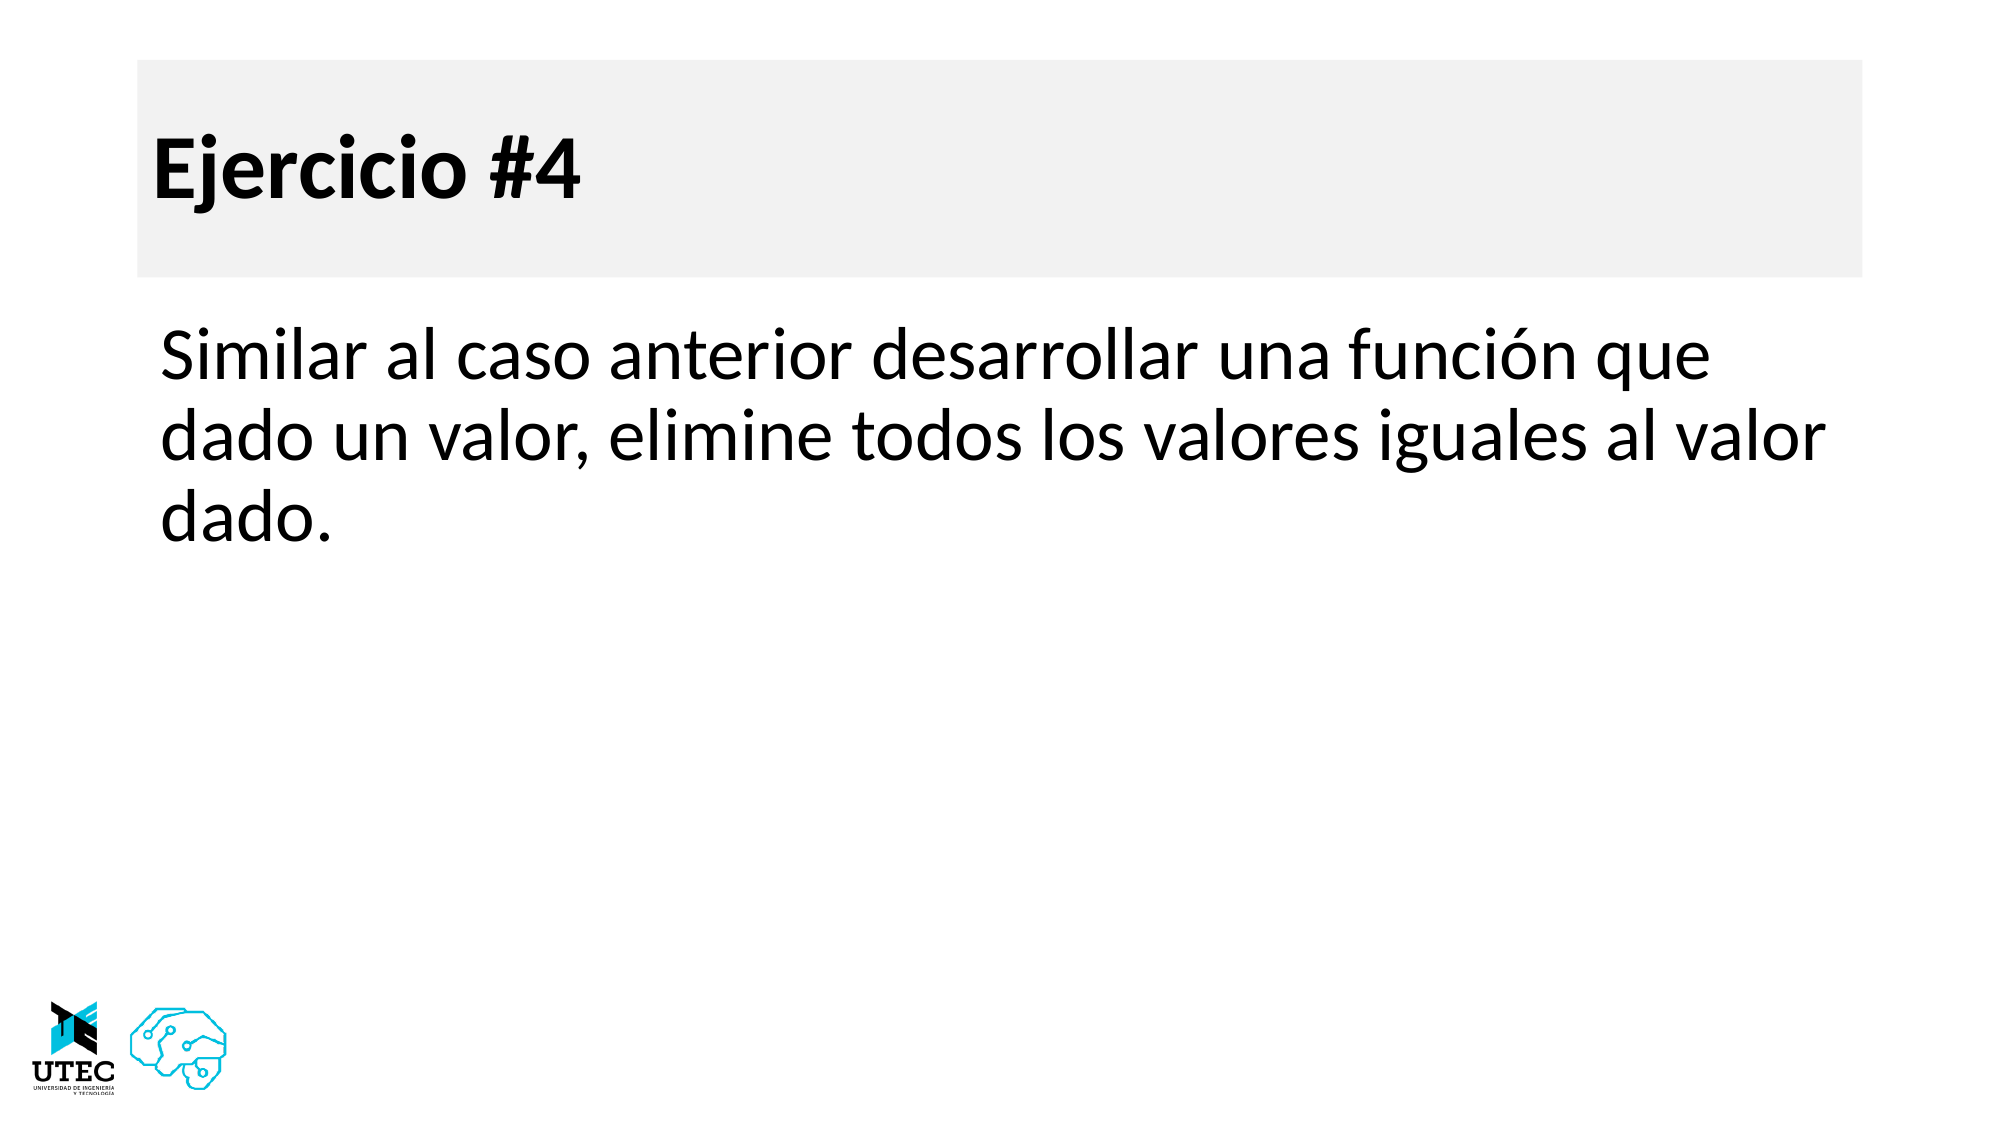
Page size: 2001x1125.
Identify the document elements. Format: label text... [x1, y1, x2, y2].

list Similar al caso anterior desarrollar una función que dado un valor, elimine todos los valores iguales al valor dado. [137, 299, 1863, 1014]
picture [32, 1001, 114, 1095]
title Ejercicio #4 [137, 59, 1863, 278]
picture [125, 1001, 230, 1095]
